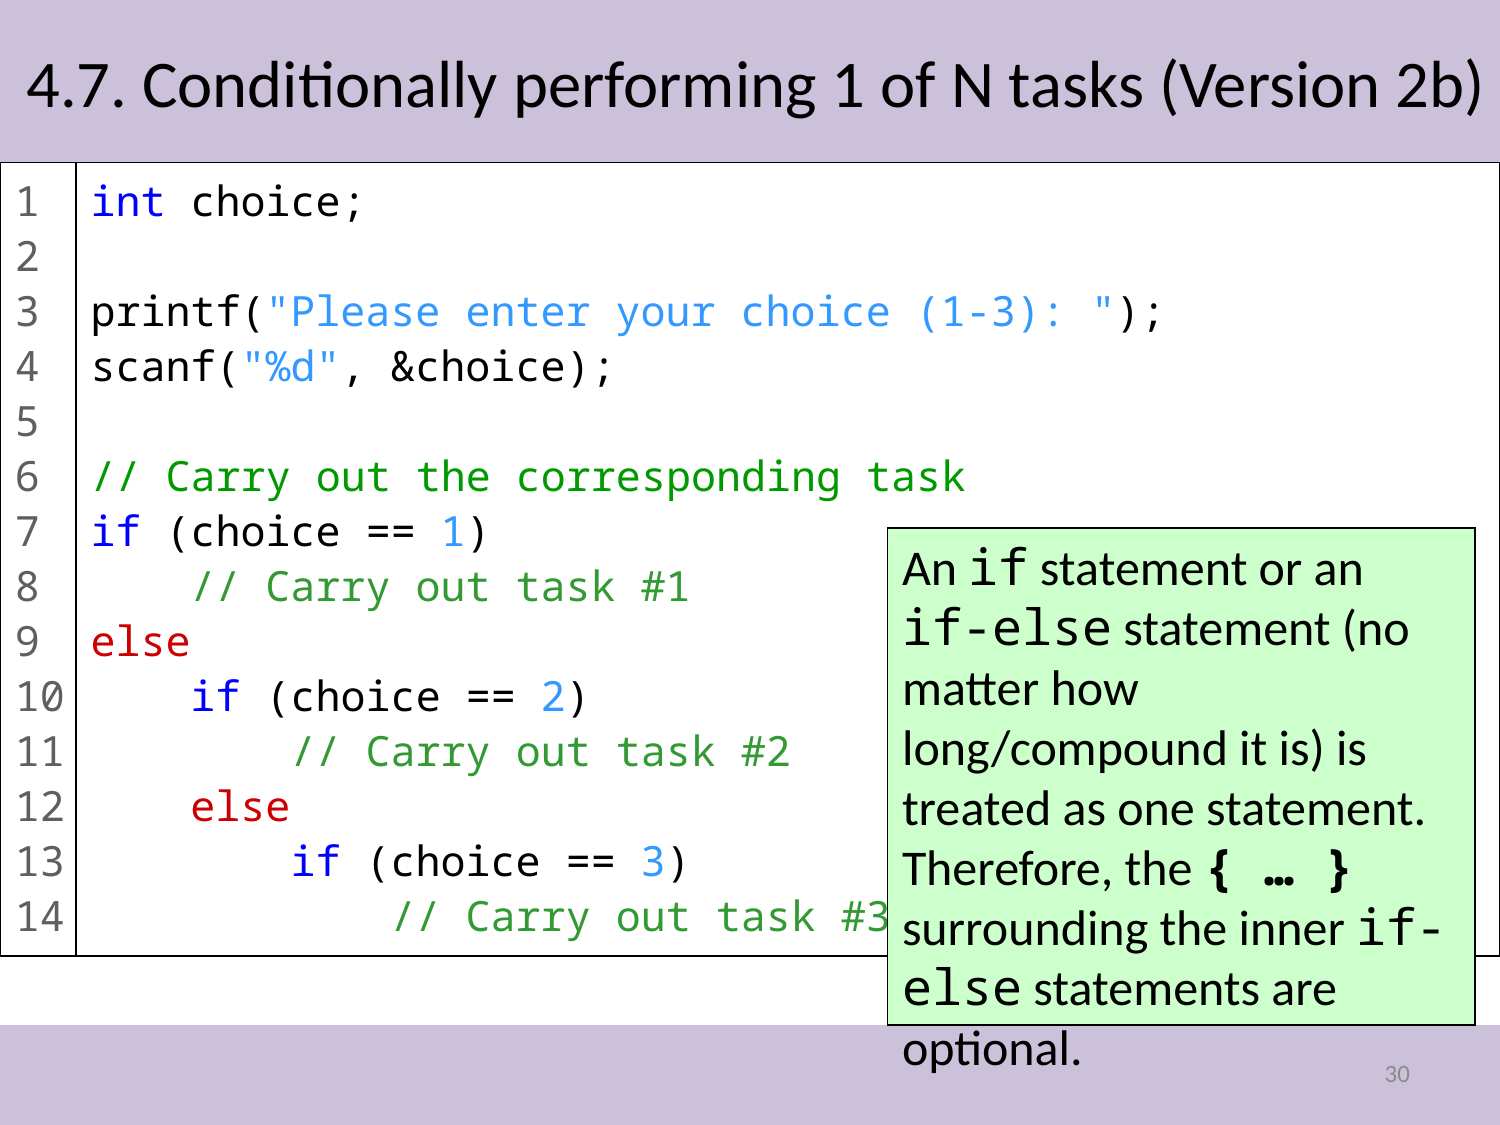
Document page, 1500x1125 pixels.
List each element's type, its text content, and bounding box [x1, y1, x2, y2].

text_box An if statement or an if-else statement (no matter how long/compound it is) is treated as one statement. Therefore, the { … } surrounding the inner if-else statements are optional. [887, 527, 1475, 1025]
text_box 1 2 3 4 5 6 7 8 9 10 11 12 13 14 [0, 162, 76, 957]
text_box int choice; printf("Please enter your choice (1-3): "); scanf("%d", &choice); // Carry out the corresponding task if (choice == 1) // Carry out task #1 else if (choice == 2) // Carry out task #2 else if (choice == 3) // Carry out task #3 [76, 162, 1500, 957]
slide_number 30 [1074, 1042, 1425, 1103]
title 4.7. Conditionally performing 1 of N tasks (Version 2b) [11, 12, 1500, 150]
